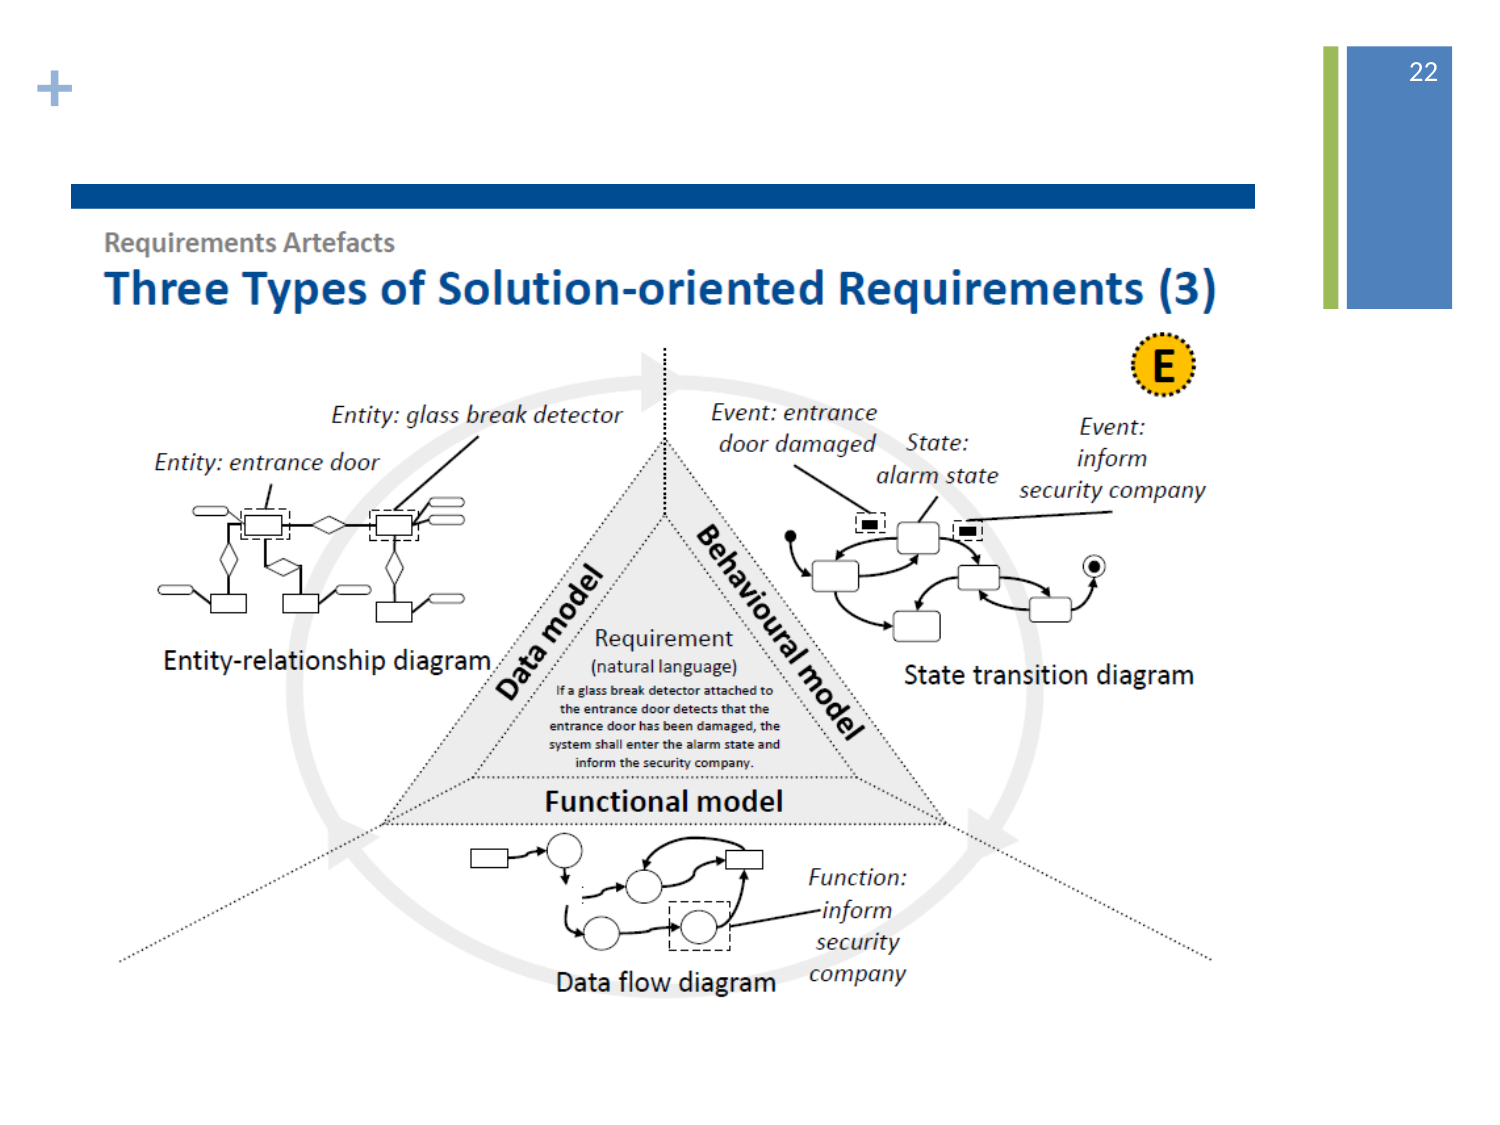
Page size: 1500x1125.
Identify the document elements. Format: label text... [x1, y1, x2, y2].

slide_number 22 [1362, 39, 1454, 100]
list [71, 184, 1255, 1006]
